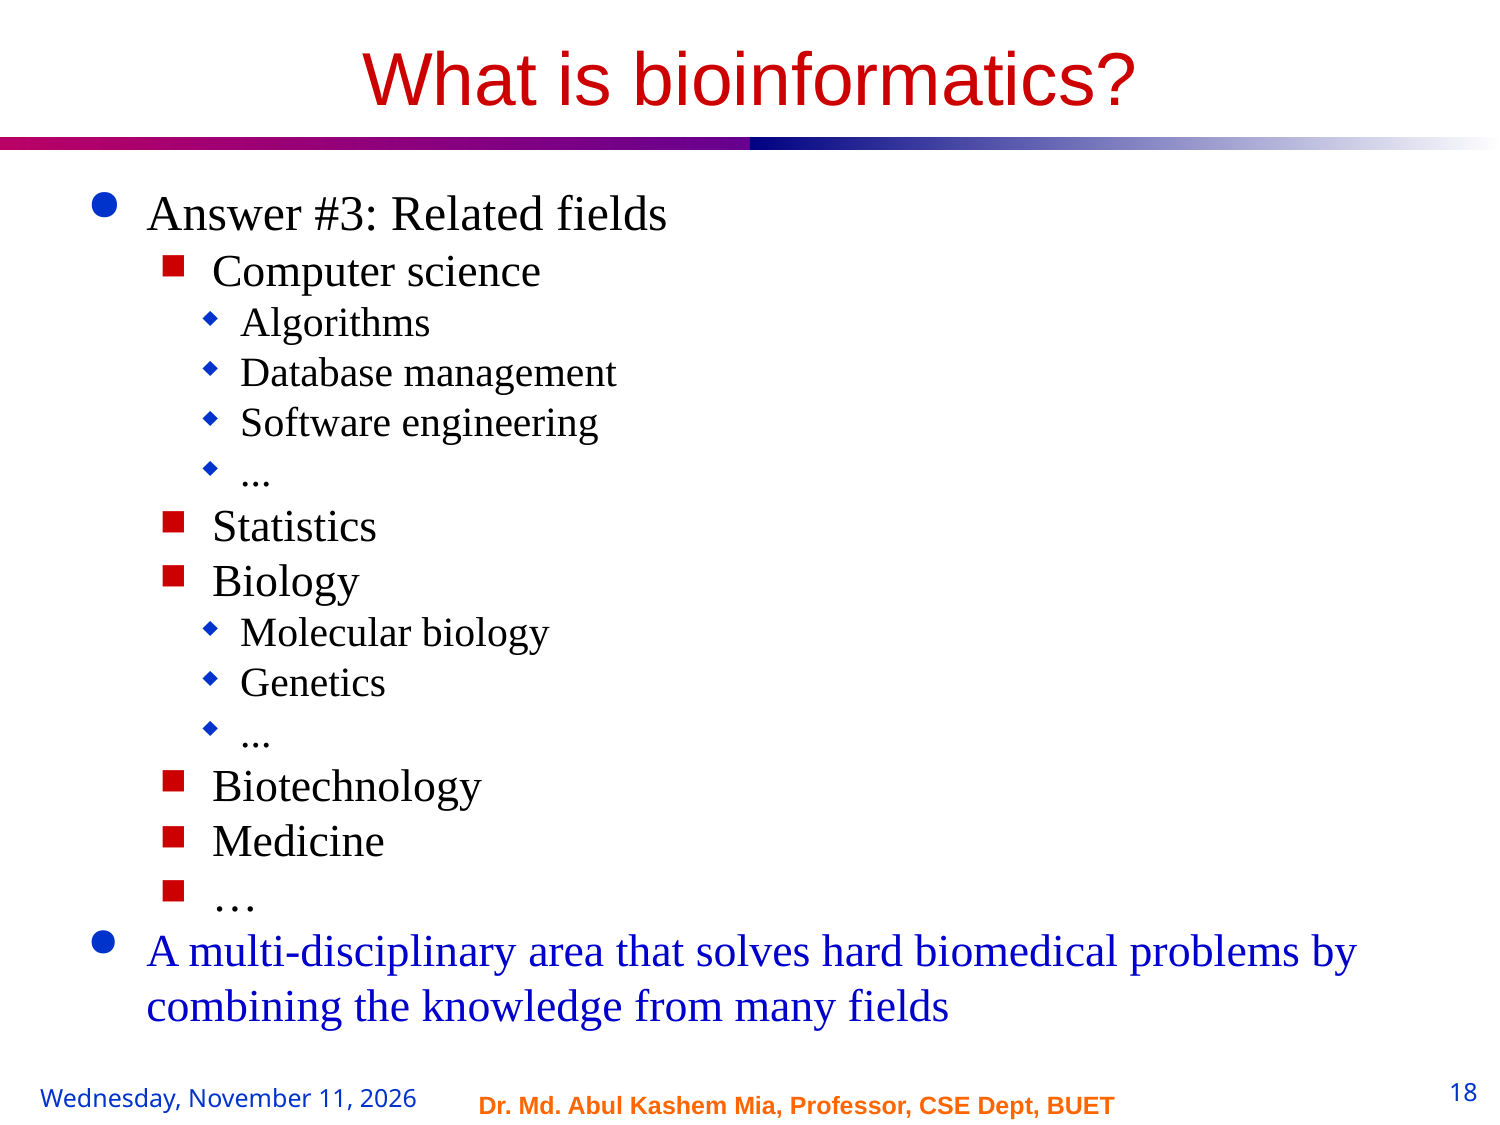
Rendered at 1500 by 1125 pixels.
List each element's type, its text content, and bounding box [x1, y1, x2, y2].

title What is bioinformatics? [74, 37, 1426, 114]
list Answer #3: Related fields Computer science Algorithms Database management Software engineering ... Statistics Biology Molecular biology Genetics ... Biotechnology Medicine … A multi-disciplinary area that solves hard biomedical problems by combining the knowledge from many fields [74, 172, 1426, 1048]
